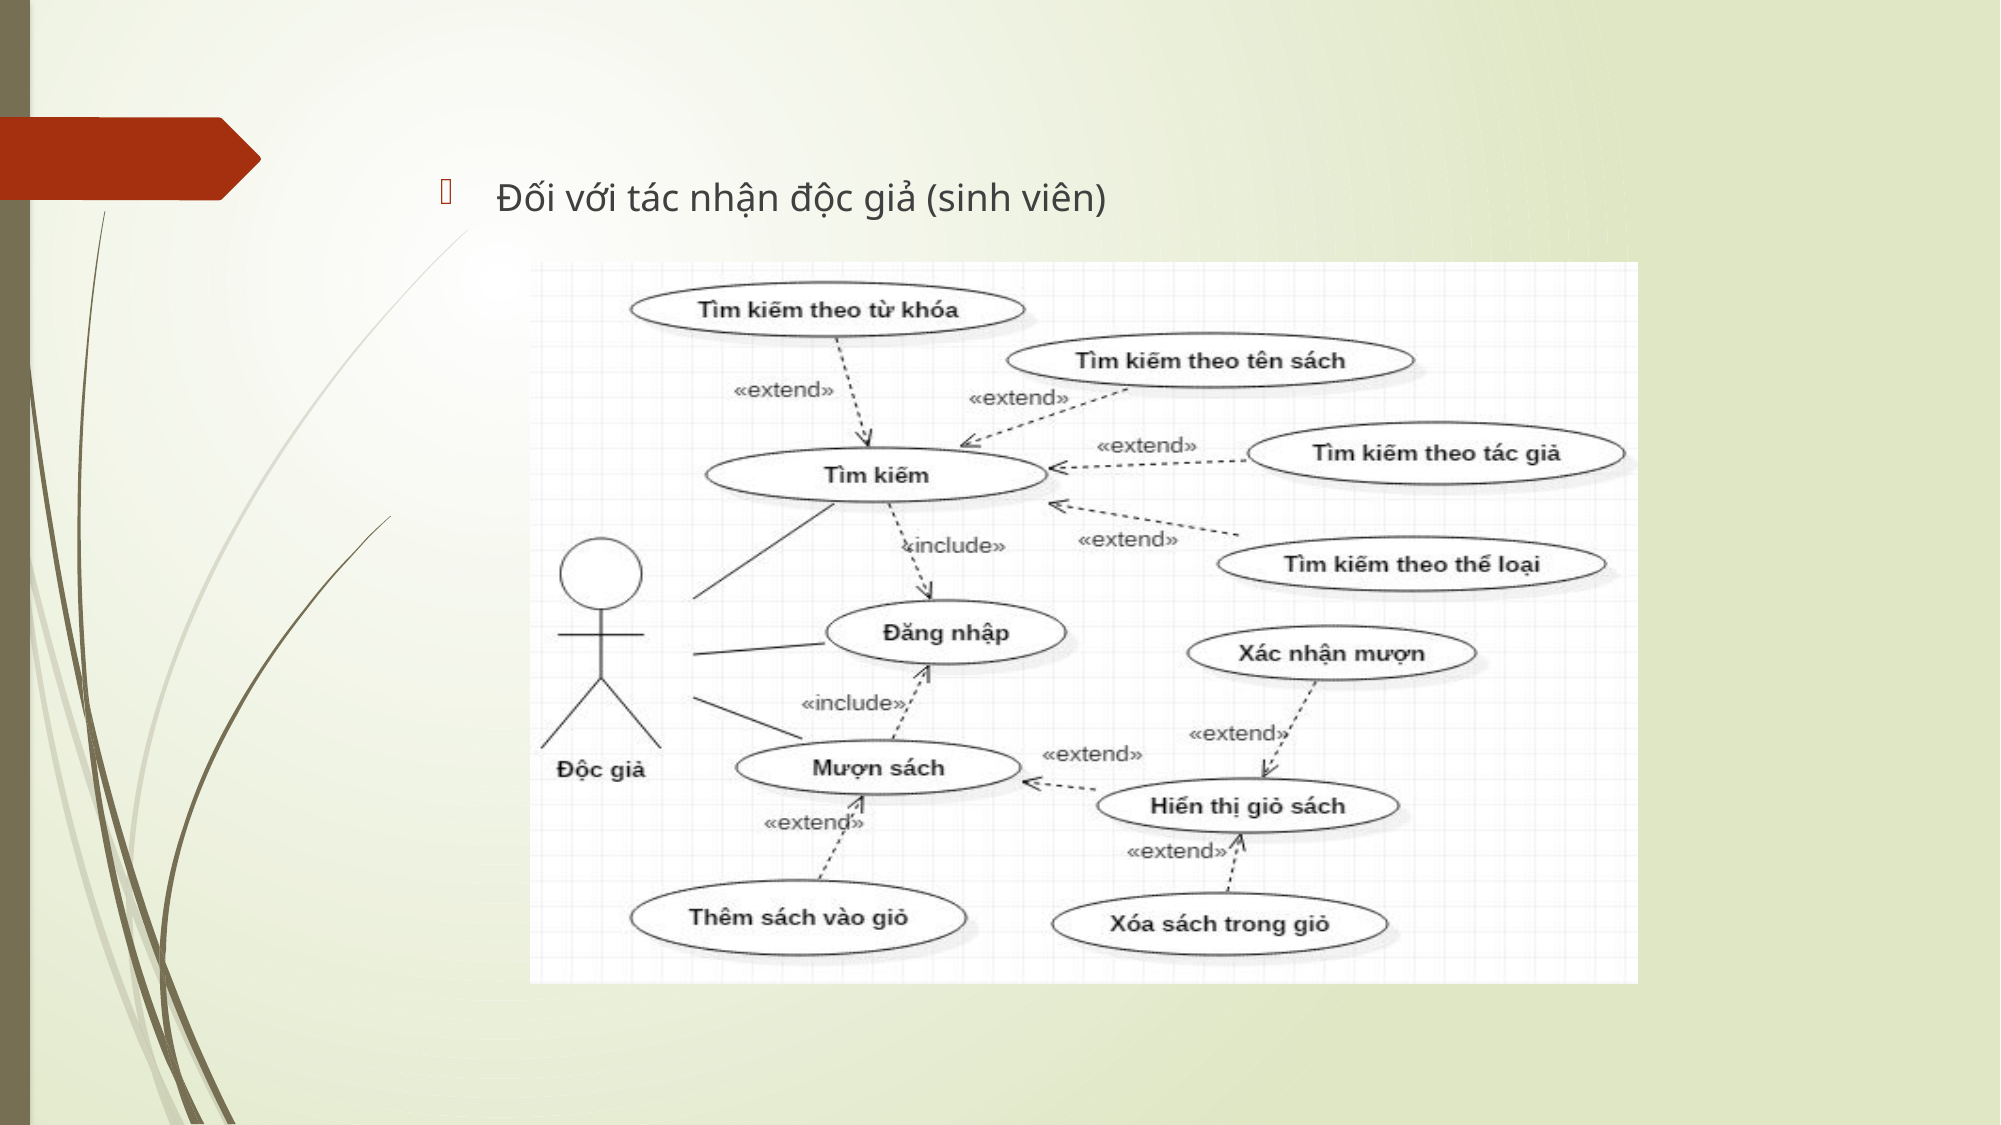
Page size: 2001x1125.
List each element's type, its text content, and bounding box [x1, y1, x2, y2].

list Đối với tác nhận độc giả (sinh viên) [424, 166, 1888, 1108]
picture [529, 262, 1639, 985]
